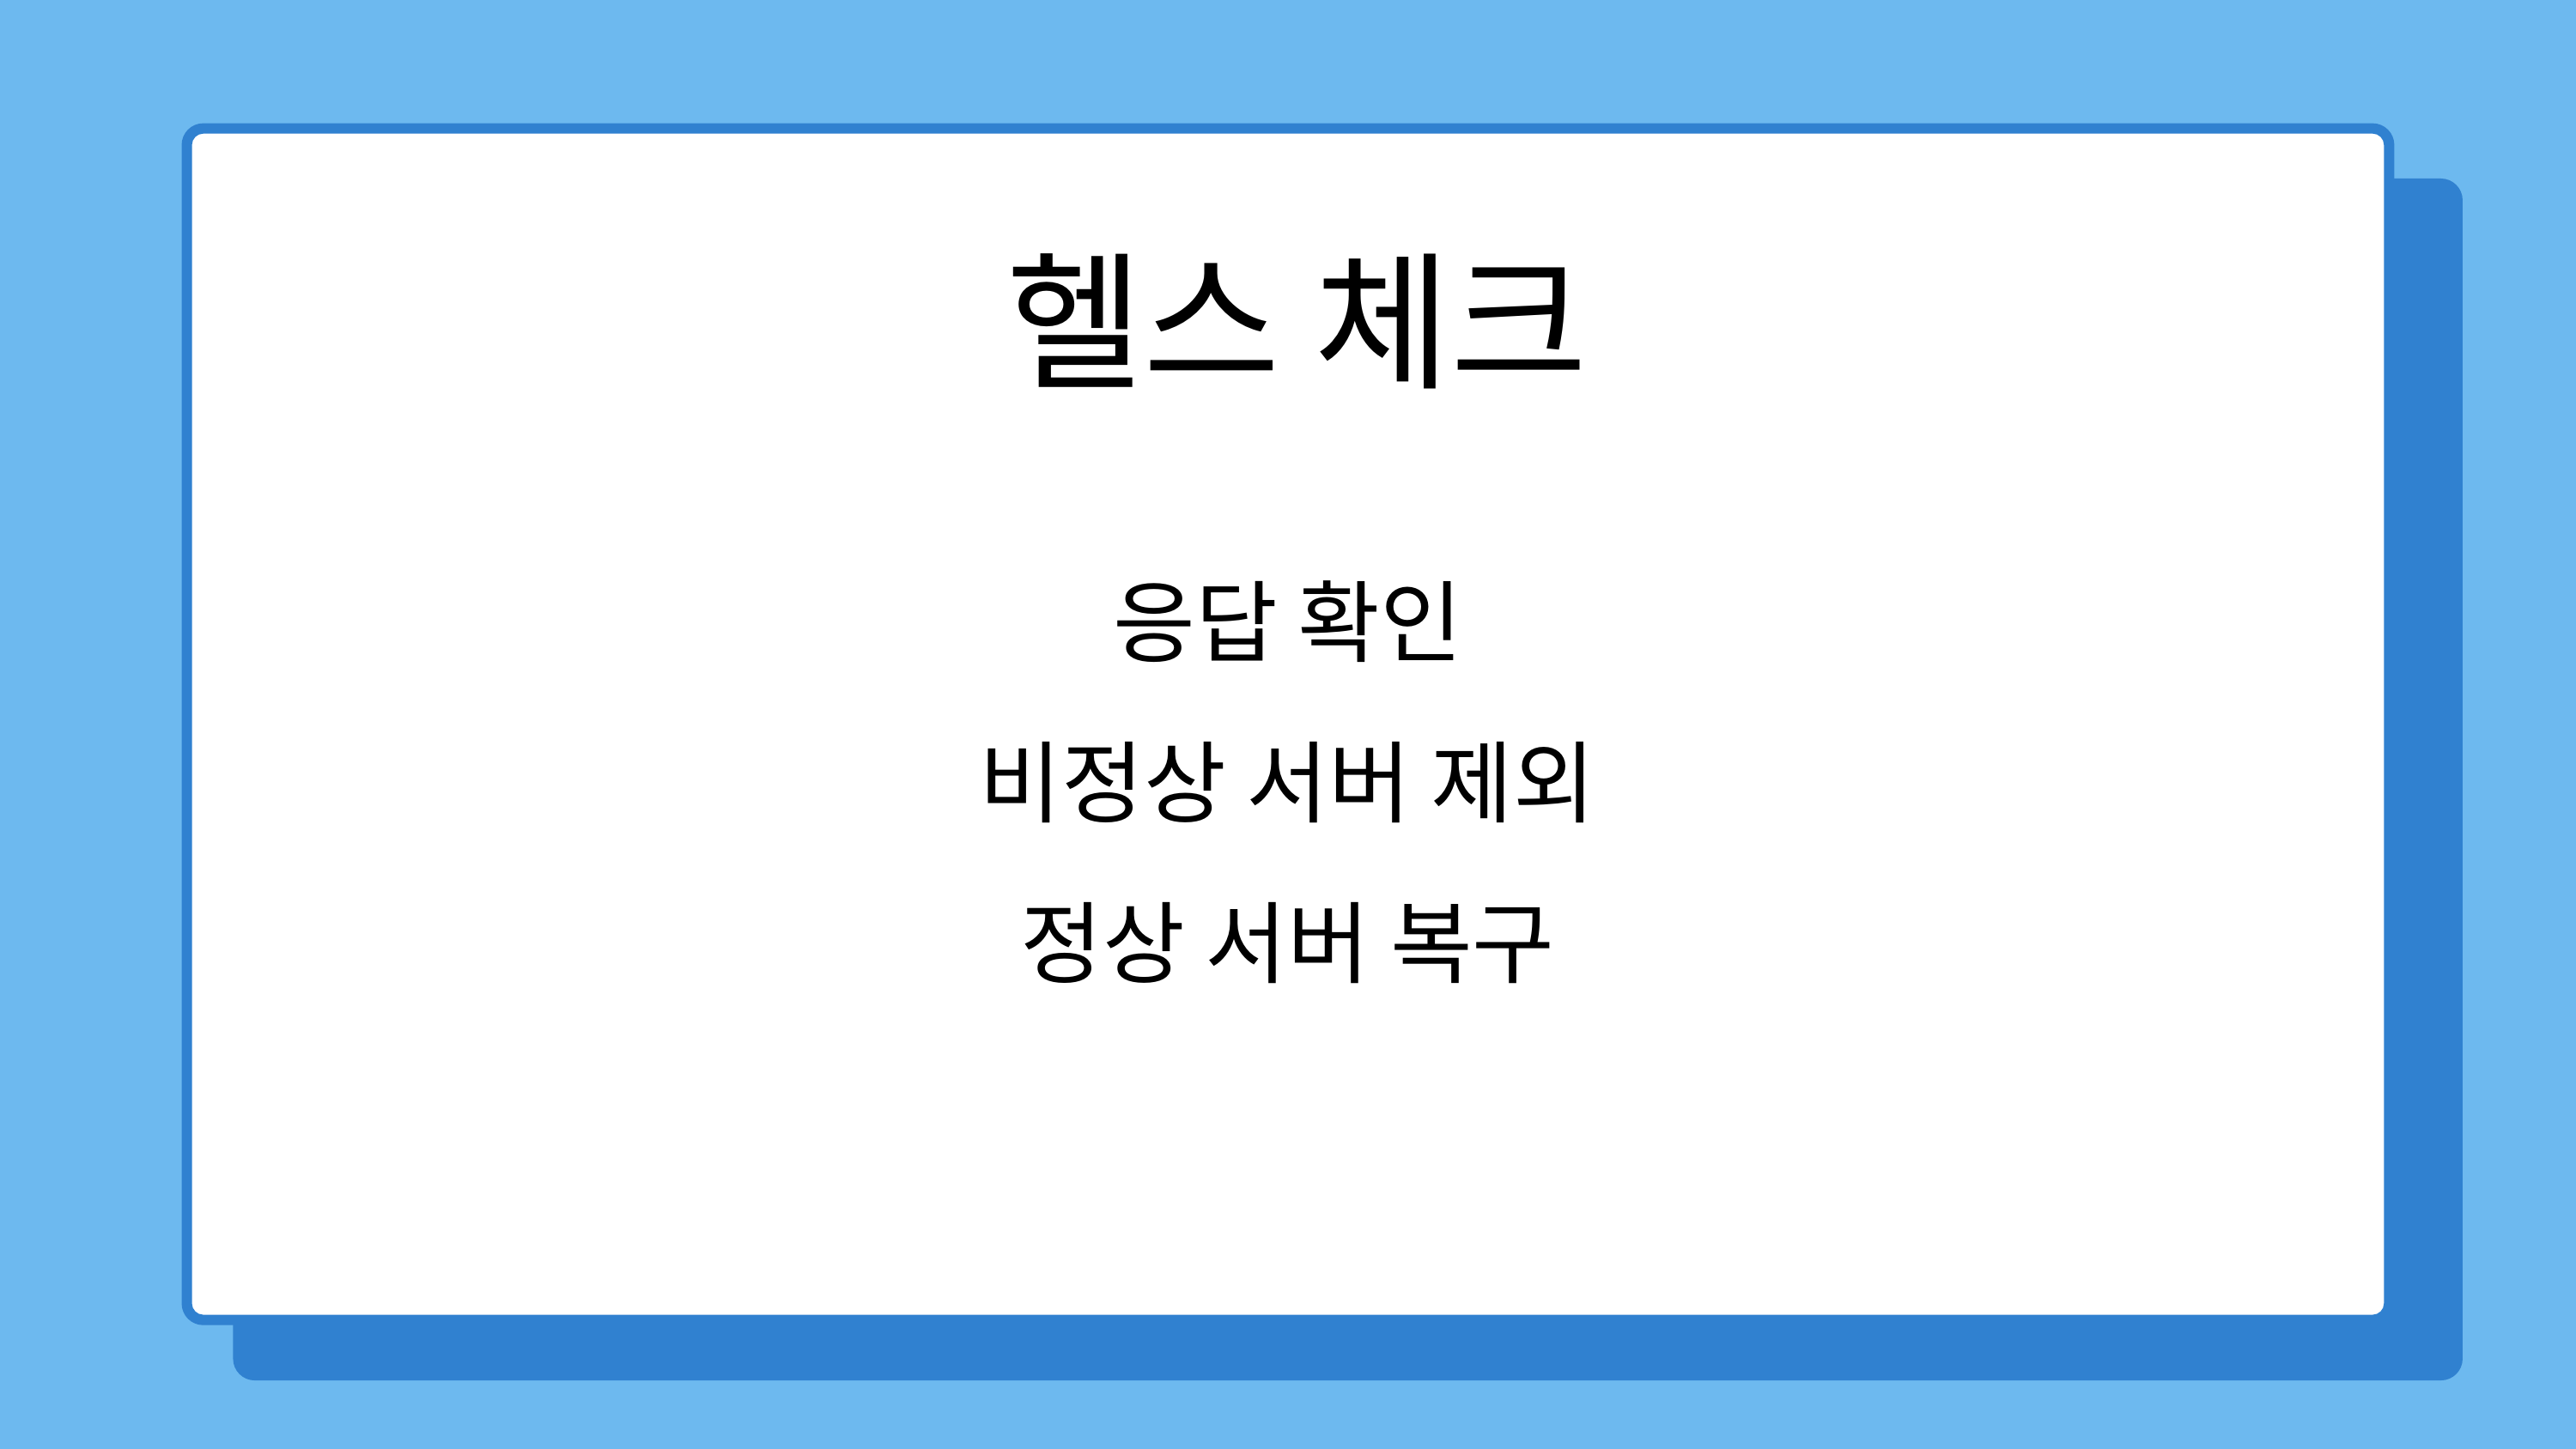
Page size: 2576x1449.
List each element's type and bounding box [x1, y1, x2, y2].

text_box [181, 123, 2395, 1325]
text_box [233, 178, 2464, 1381]
